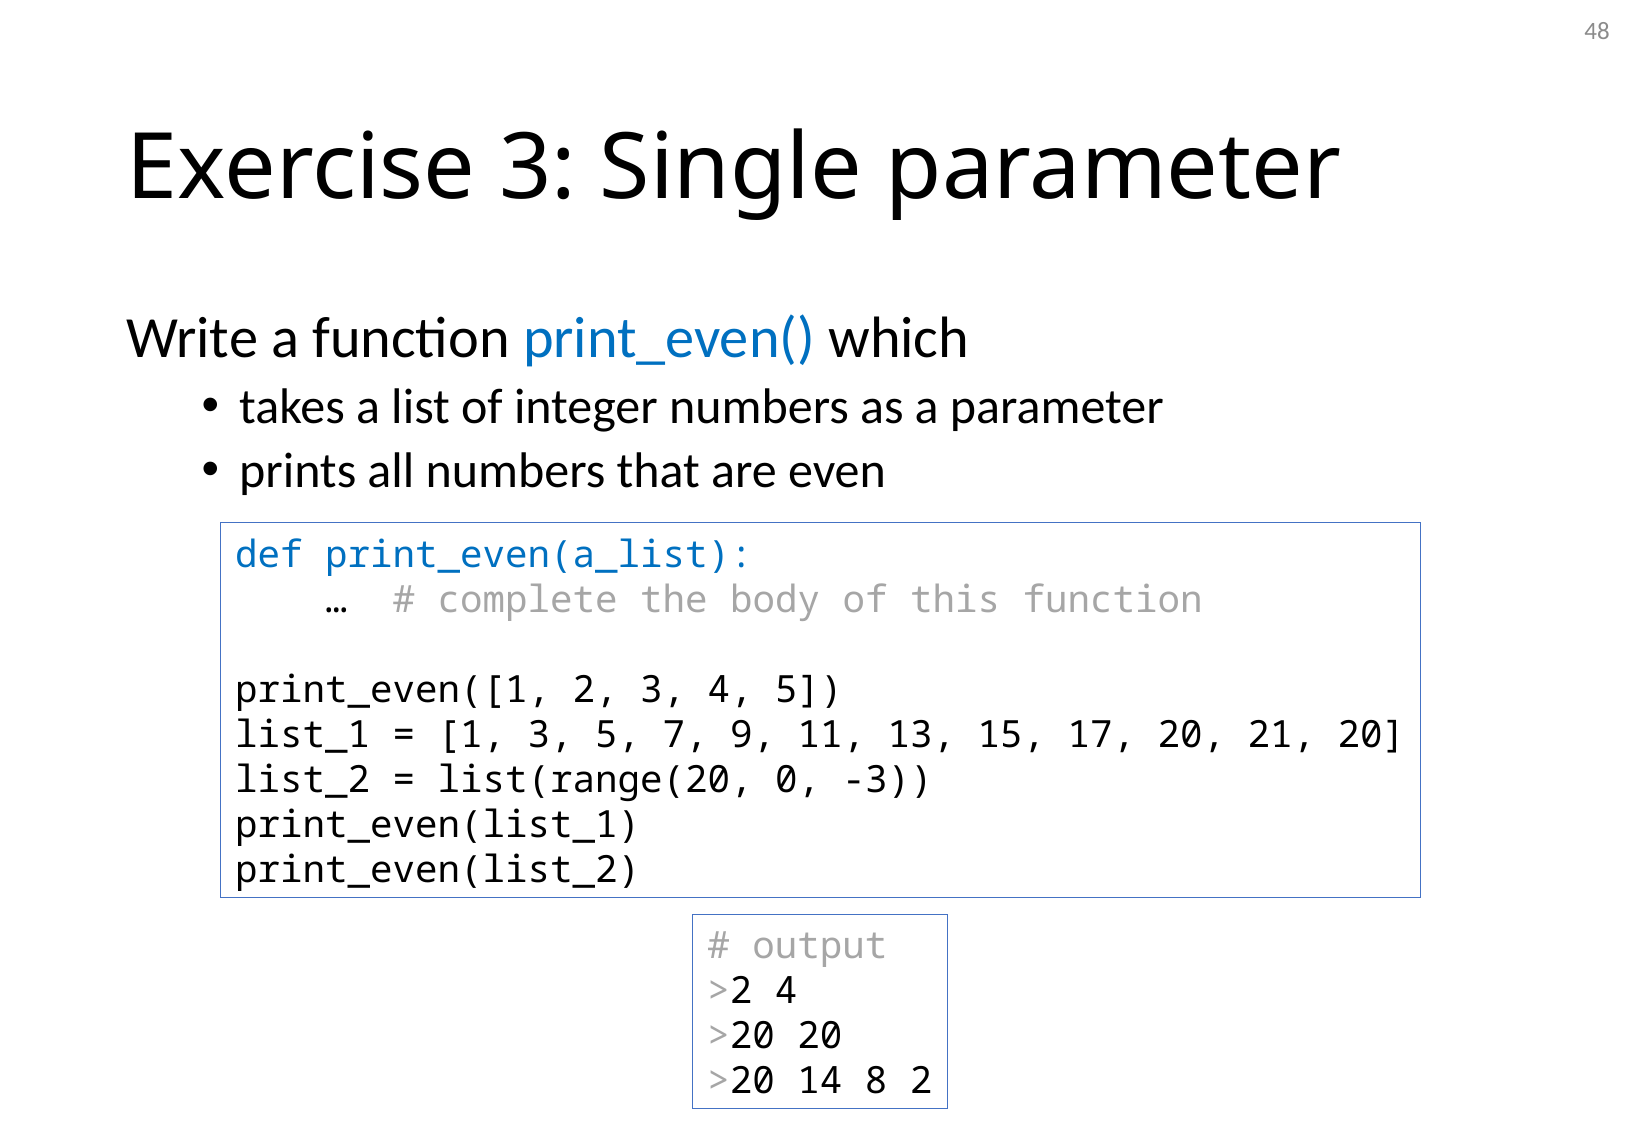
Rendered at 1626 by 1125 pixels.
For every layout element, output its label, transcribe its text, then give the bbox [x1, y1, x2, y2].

text_box # output >2 4 >20 20 >20 14 8 2 [692, 914, 948, 1109]
title Exercise 3: Single parameter [111, 59, 1514, 278]
slide_number 48 [1259, 0, 1625, 60]
list Write a function print_even() which takes a list of integer numbers as a parameter prints all numbers that are even [111, 299, 1514, 1014]
text_box def print_even(a_list): … # complete the body of this function print_even([1, 2, 3, 4, 5]) list_1 = [1, 3, 5, 7, 9, 11, 13, 15, 17, 20, 21, 20] list_2 = list(range(20, 0, -3)) print_even(list_1) print_even(list_2) [220, 522, 1421, 898]
